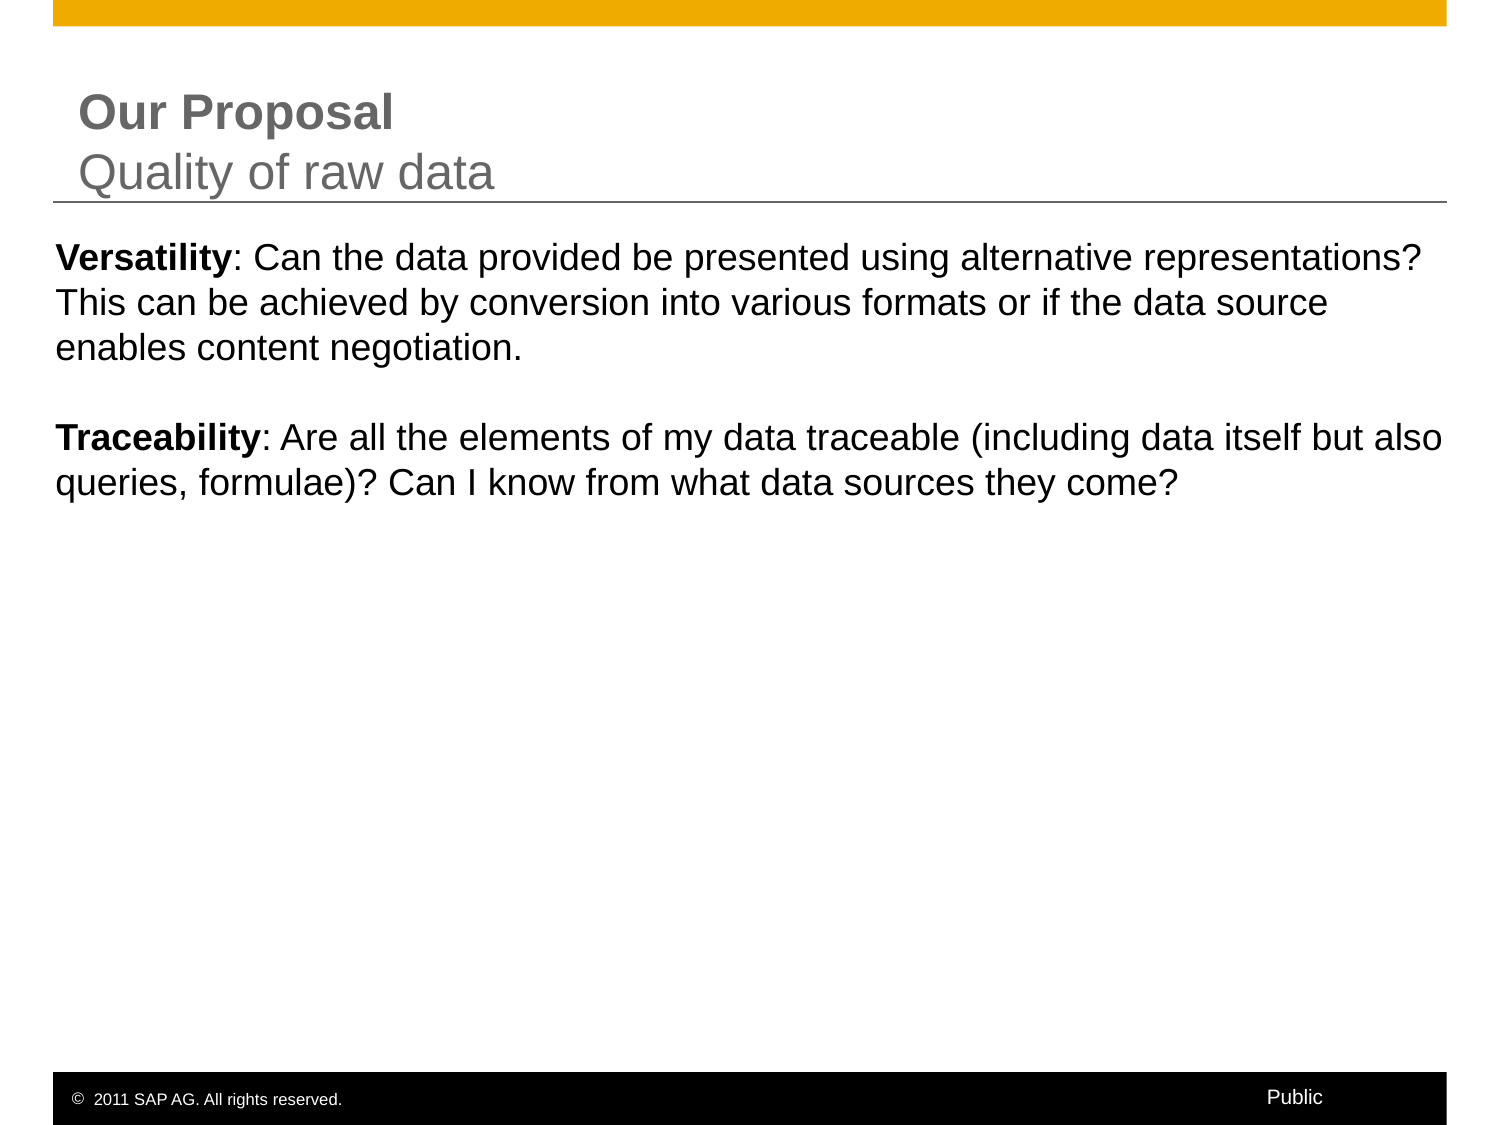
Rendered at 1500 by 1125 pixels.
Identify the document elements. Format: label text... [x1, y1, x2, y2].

text_box Versatility: Can the data provided be presented using alternative representations? This can be achieved by conversion into various formats or if the data source enables content negotiation. Traceability: Are all the elements of my data traceable (including data itself but also queries, formulae)? Can I know from what data sources they come? [55, 232, 1446, 548]
text_box Our Proposal Quality of raw data [78, 78, 1472, 203]
